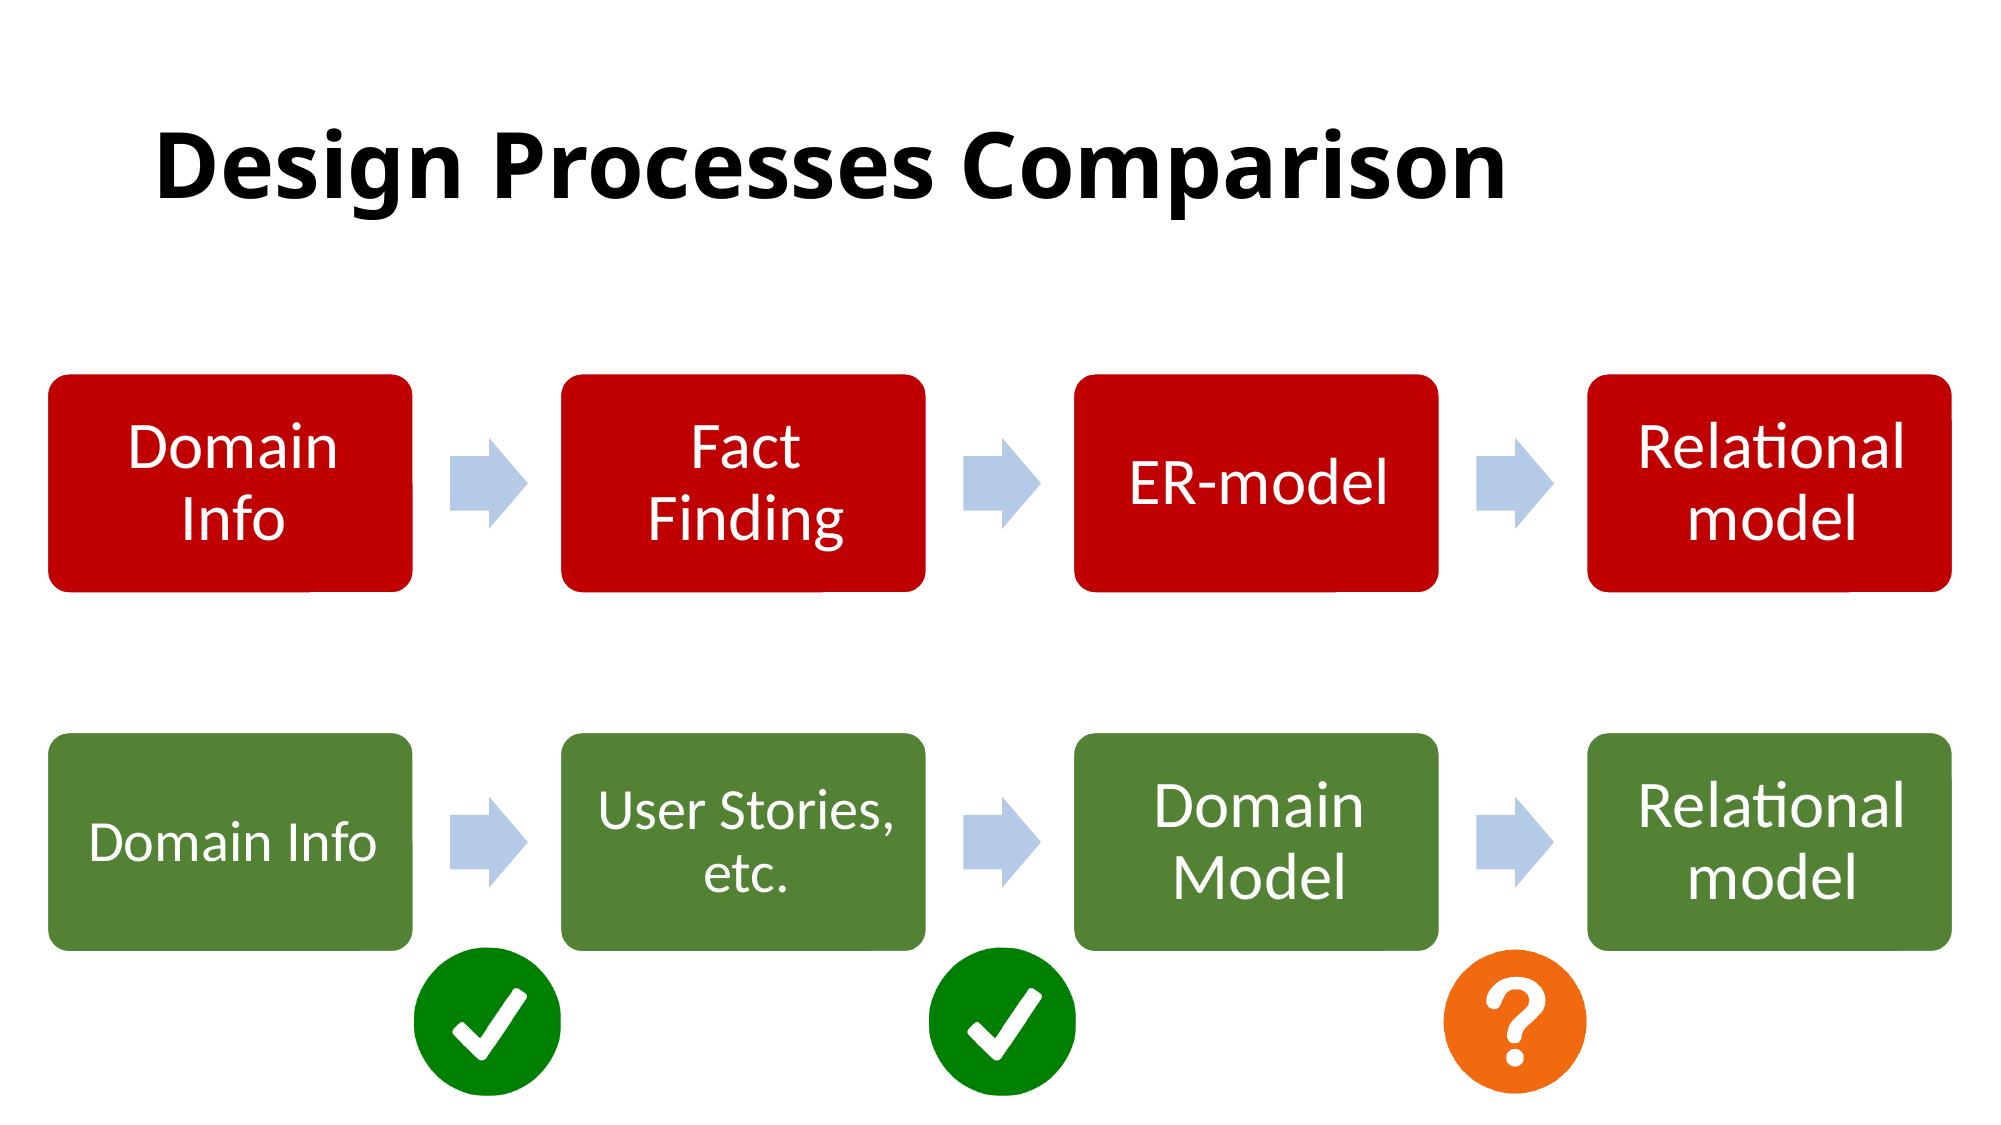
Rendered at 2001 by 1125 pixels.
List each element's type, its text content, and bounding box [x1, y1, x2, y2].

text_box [46, 663, 1954, 1022]
picture [413, 947, 561, 1096]
title Design Processes Comparison [137, 59, 1863, 278]
picture [928, 947, 1076, 1096]
picture [1426, 1022, 1604, 1111]
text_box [46, 303, 1954, 663]
